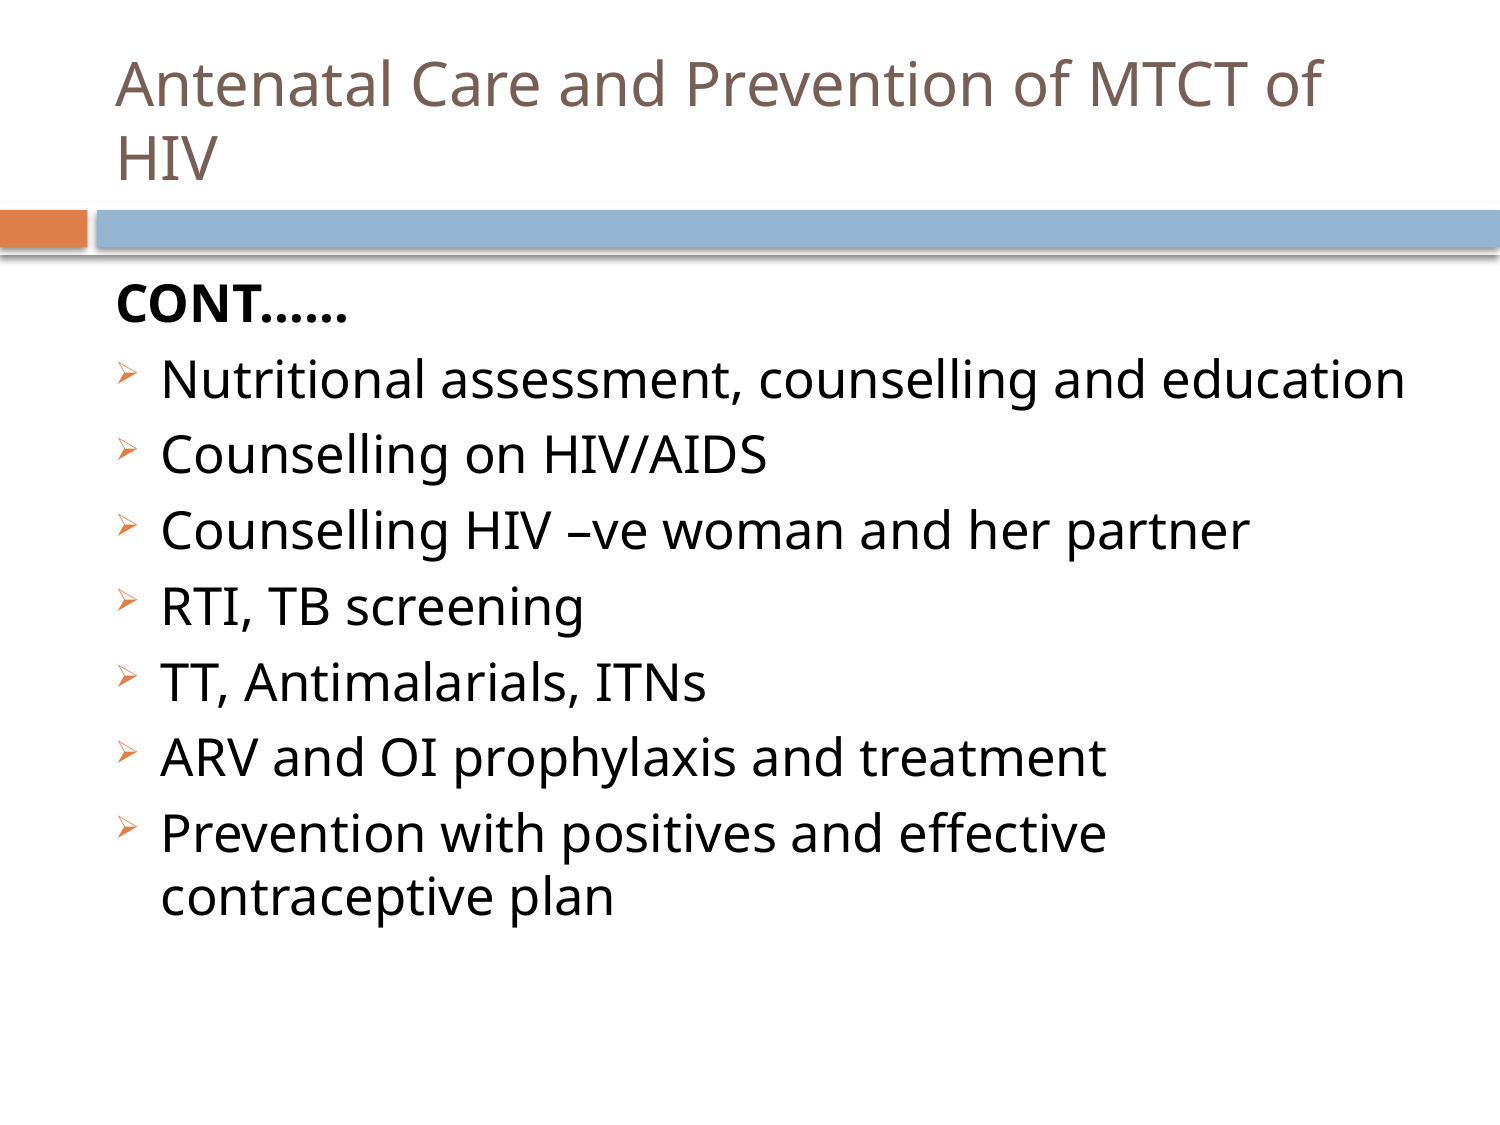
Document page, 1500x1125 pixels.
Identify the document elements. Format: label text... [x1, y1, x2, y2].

list CONT…… Nutritional assessment, counselling and education Counselling on HIV/AIDS Counselling HIV –ve woman and her partner RTI, TB screening TT, Antimalarials, ITNs ARV and OI prophylaxis and treatment Prevention with positives and effective contraceptive plan [100, 262, 1438, 1000]
title Antenatal Care and Prevention of MTCT of HIV [100, 37, 1438, 200]
